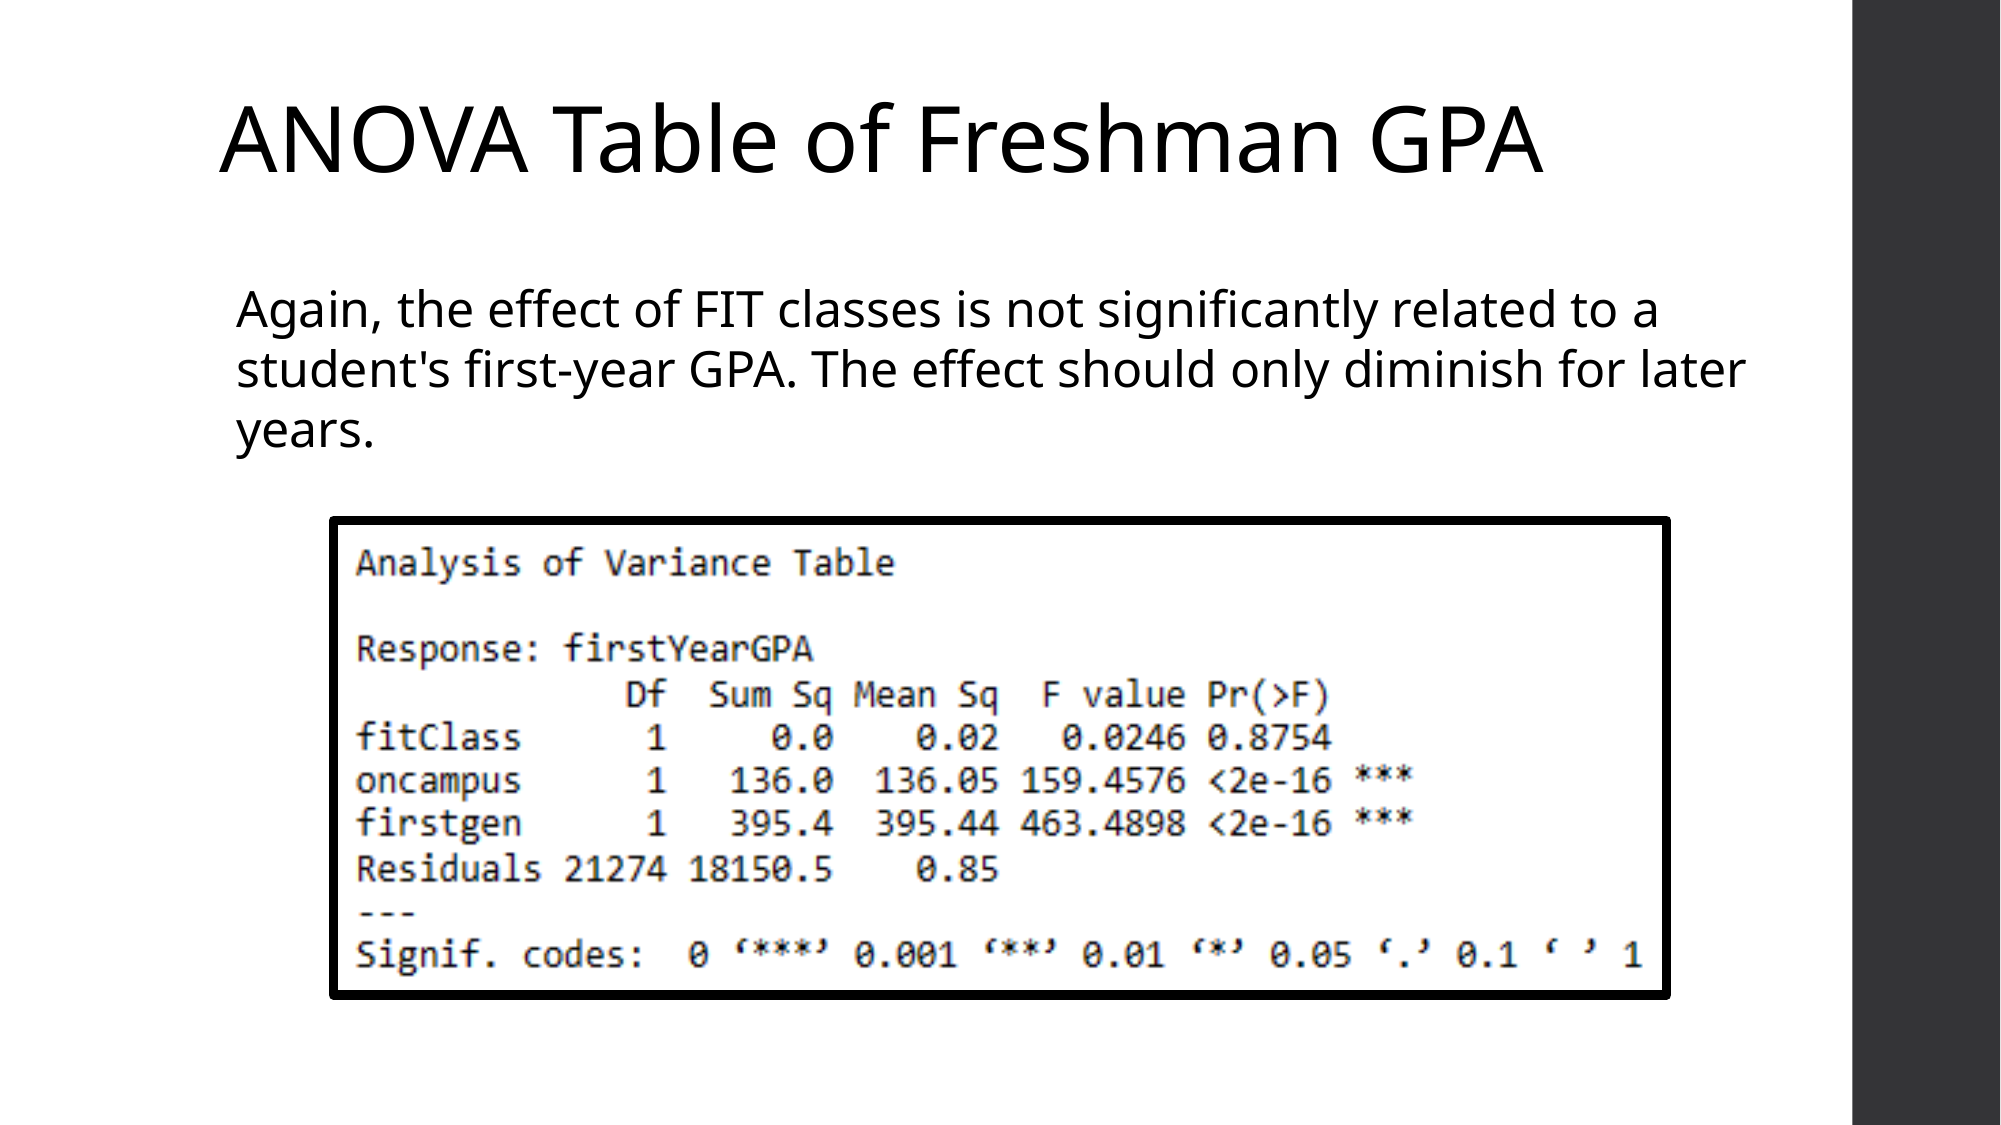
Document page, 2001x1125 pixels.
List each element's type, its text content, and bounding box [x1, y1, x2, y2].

text_box Again, the effect of FIT classes is not significantly related to a student's first-year GPA. The effect should only diminish for later years. [221, 270, 1779, 466]
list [337, 524, 1663, 991]
title ANOVA Table of Freshman GPA [204, 0, 1795, 200]
